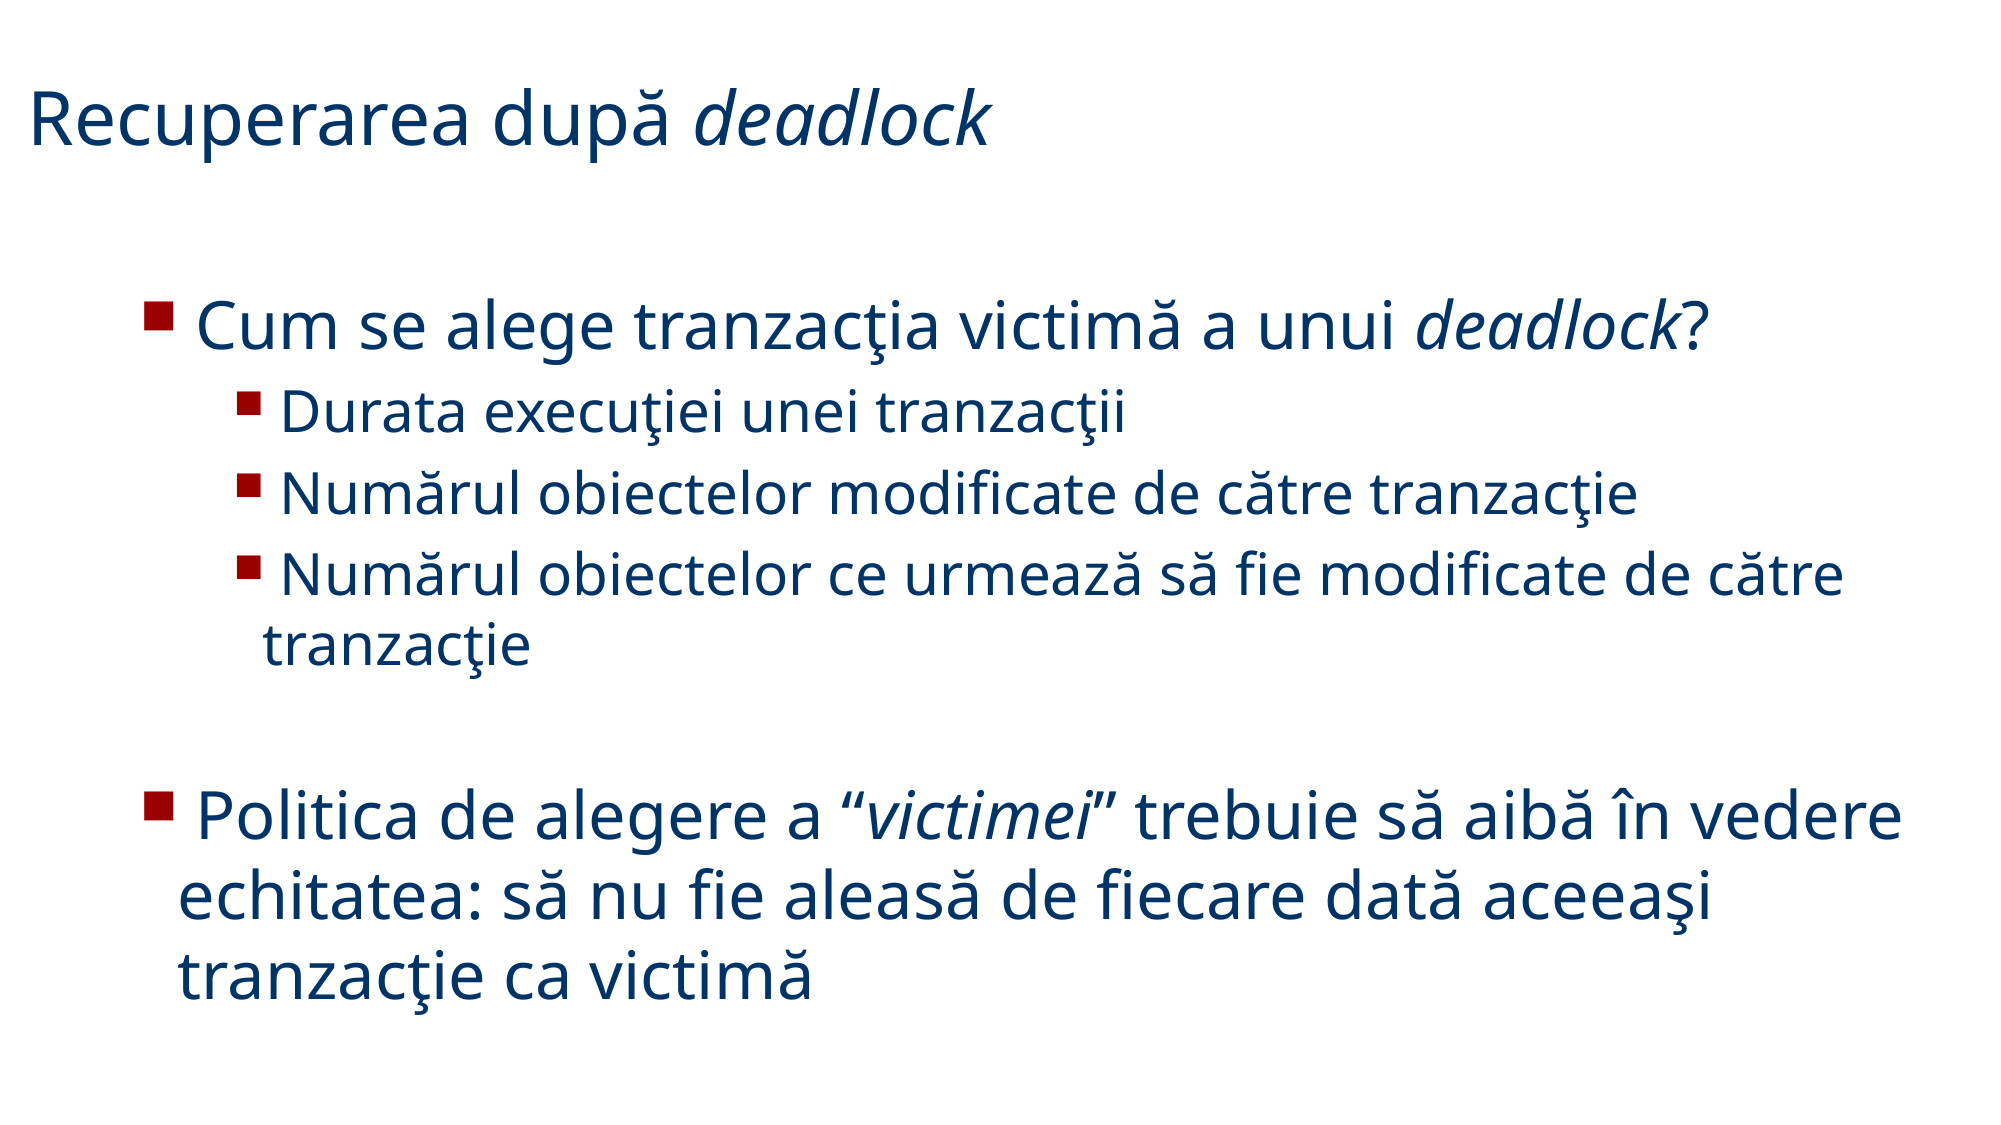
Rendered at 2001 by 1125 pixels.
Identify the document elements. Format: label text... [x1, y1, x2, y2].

subtitle Cum se alege tranzacţia victimă a unui deadlock? Durata execuţiei unei tranzacţii Numărul obiectelor modificate de către tranzacţie Numărul obiectelor ce urmează să fie modificate de către tranzacţie Politica de alegere a “victimei” trebuie să aibă în vedere echitatea: să nu fie aleasă de fiecare dată aceeaşi tranzacţie ca victimă [125, 275, 1950, 988]
title Recuperarea după deadlock [12, 62, 1750, 169]
